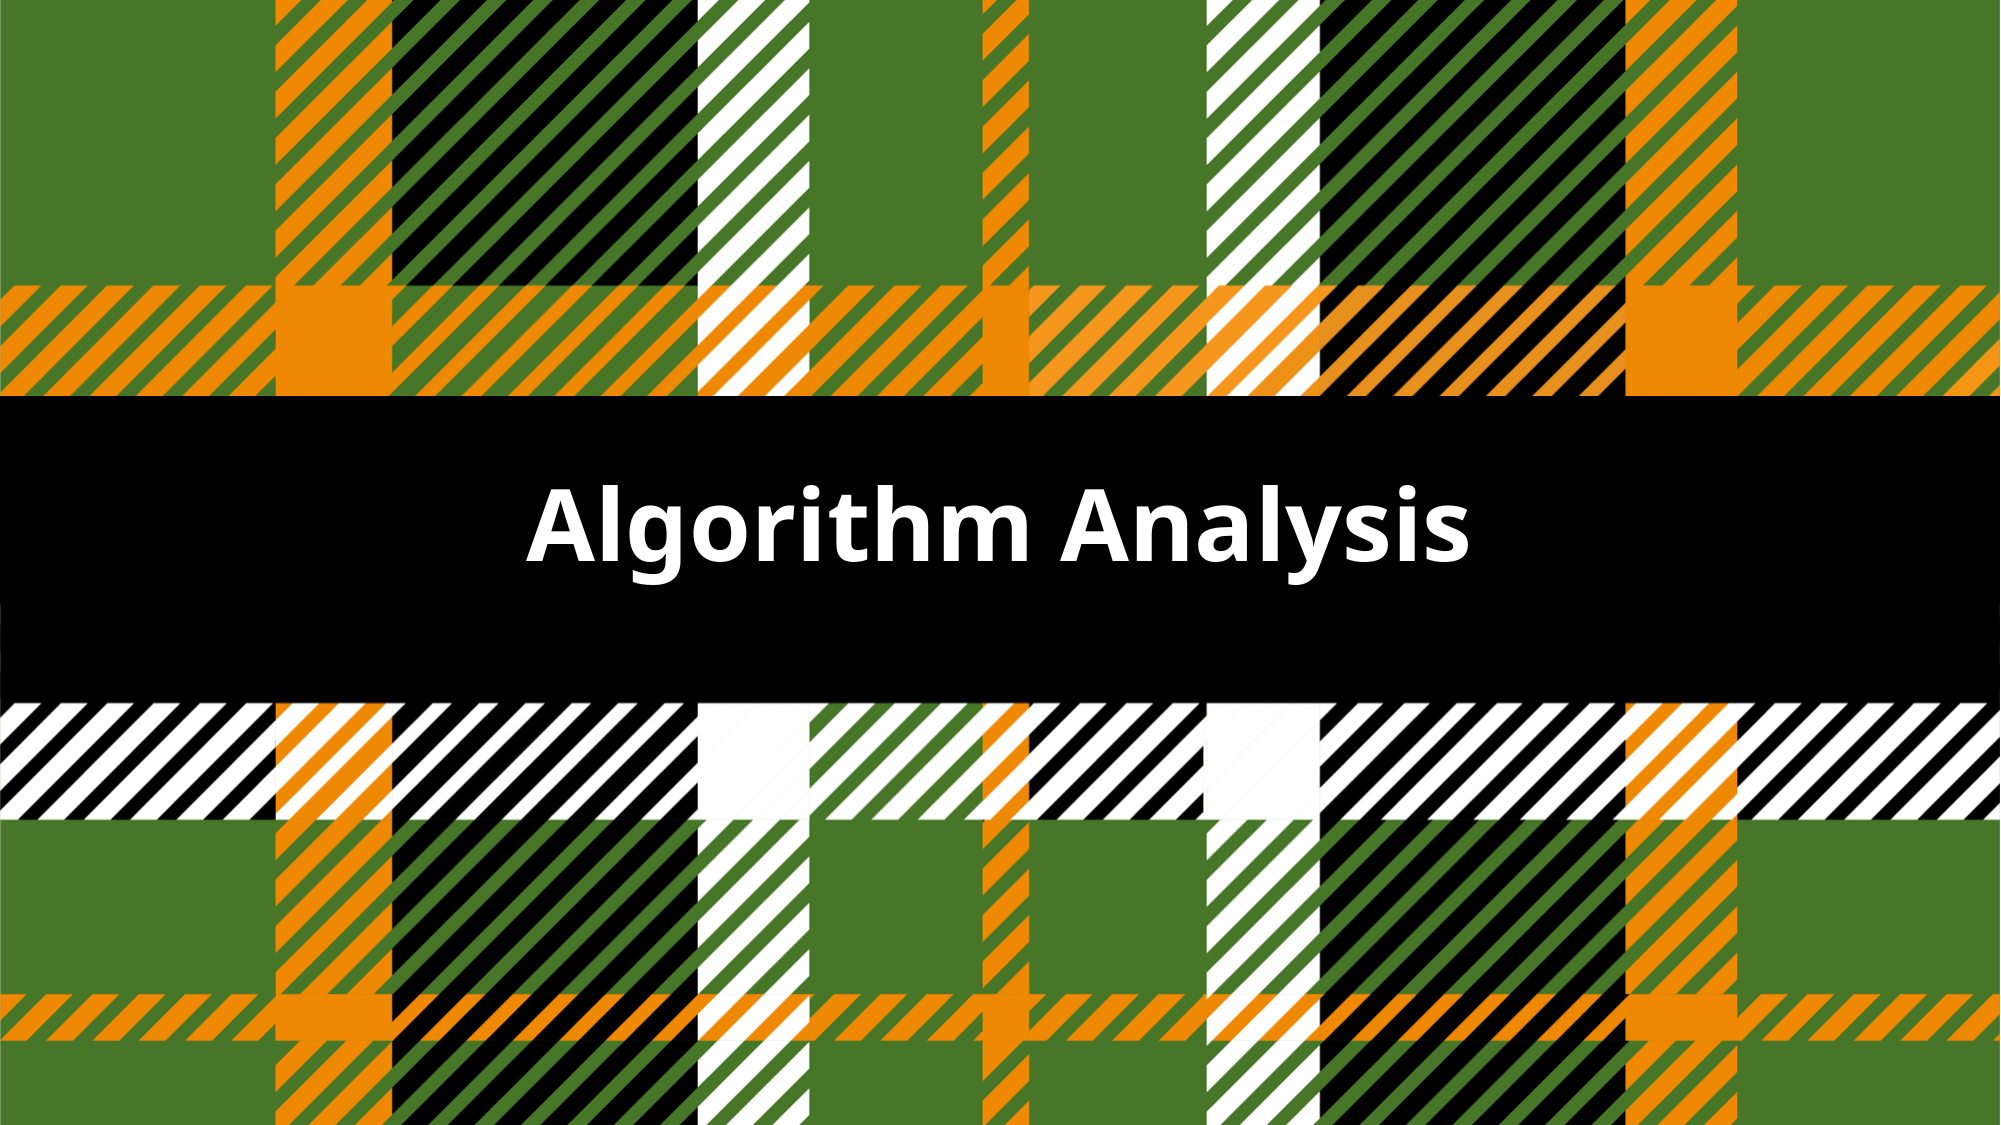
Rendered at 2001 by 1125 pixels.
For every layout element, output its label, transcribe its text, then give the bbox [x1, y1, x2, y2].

picture [0, 605, 2000, 1125]
picture [0, 0, 2000, 396]
title Algorithm Analysis [0, 396, 2000, 605]
